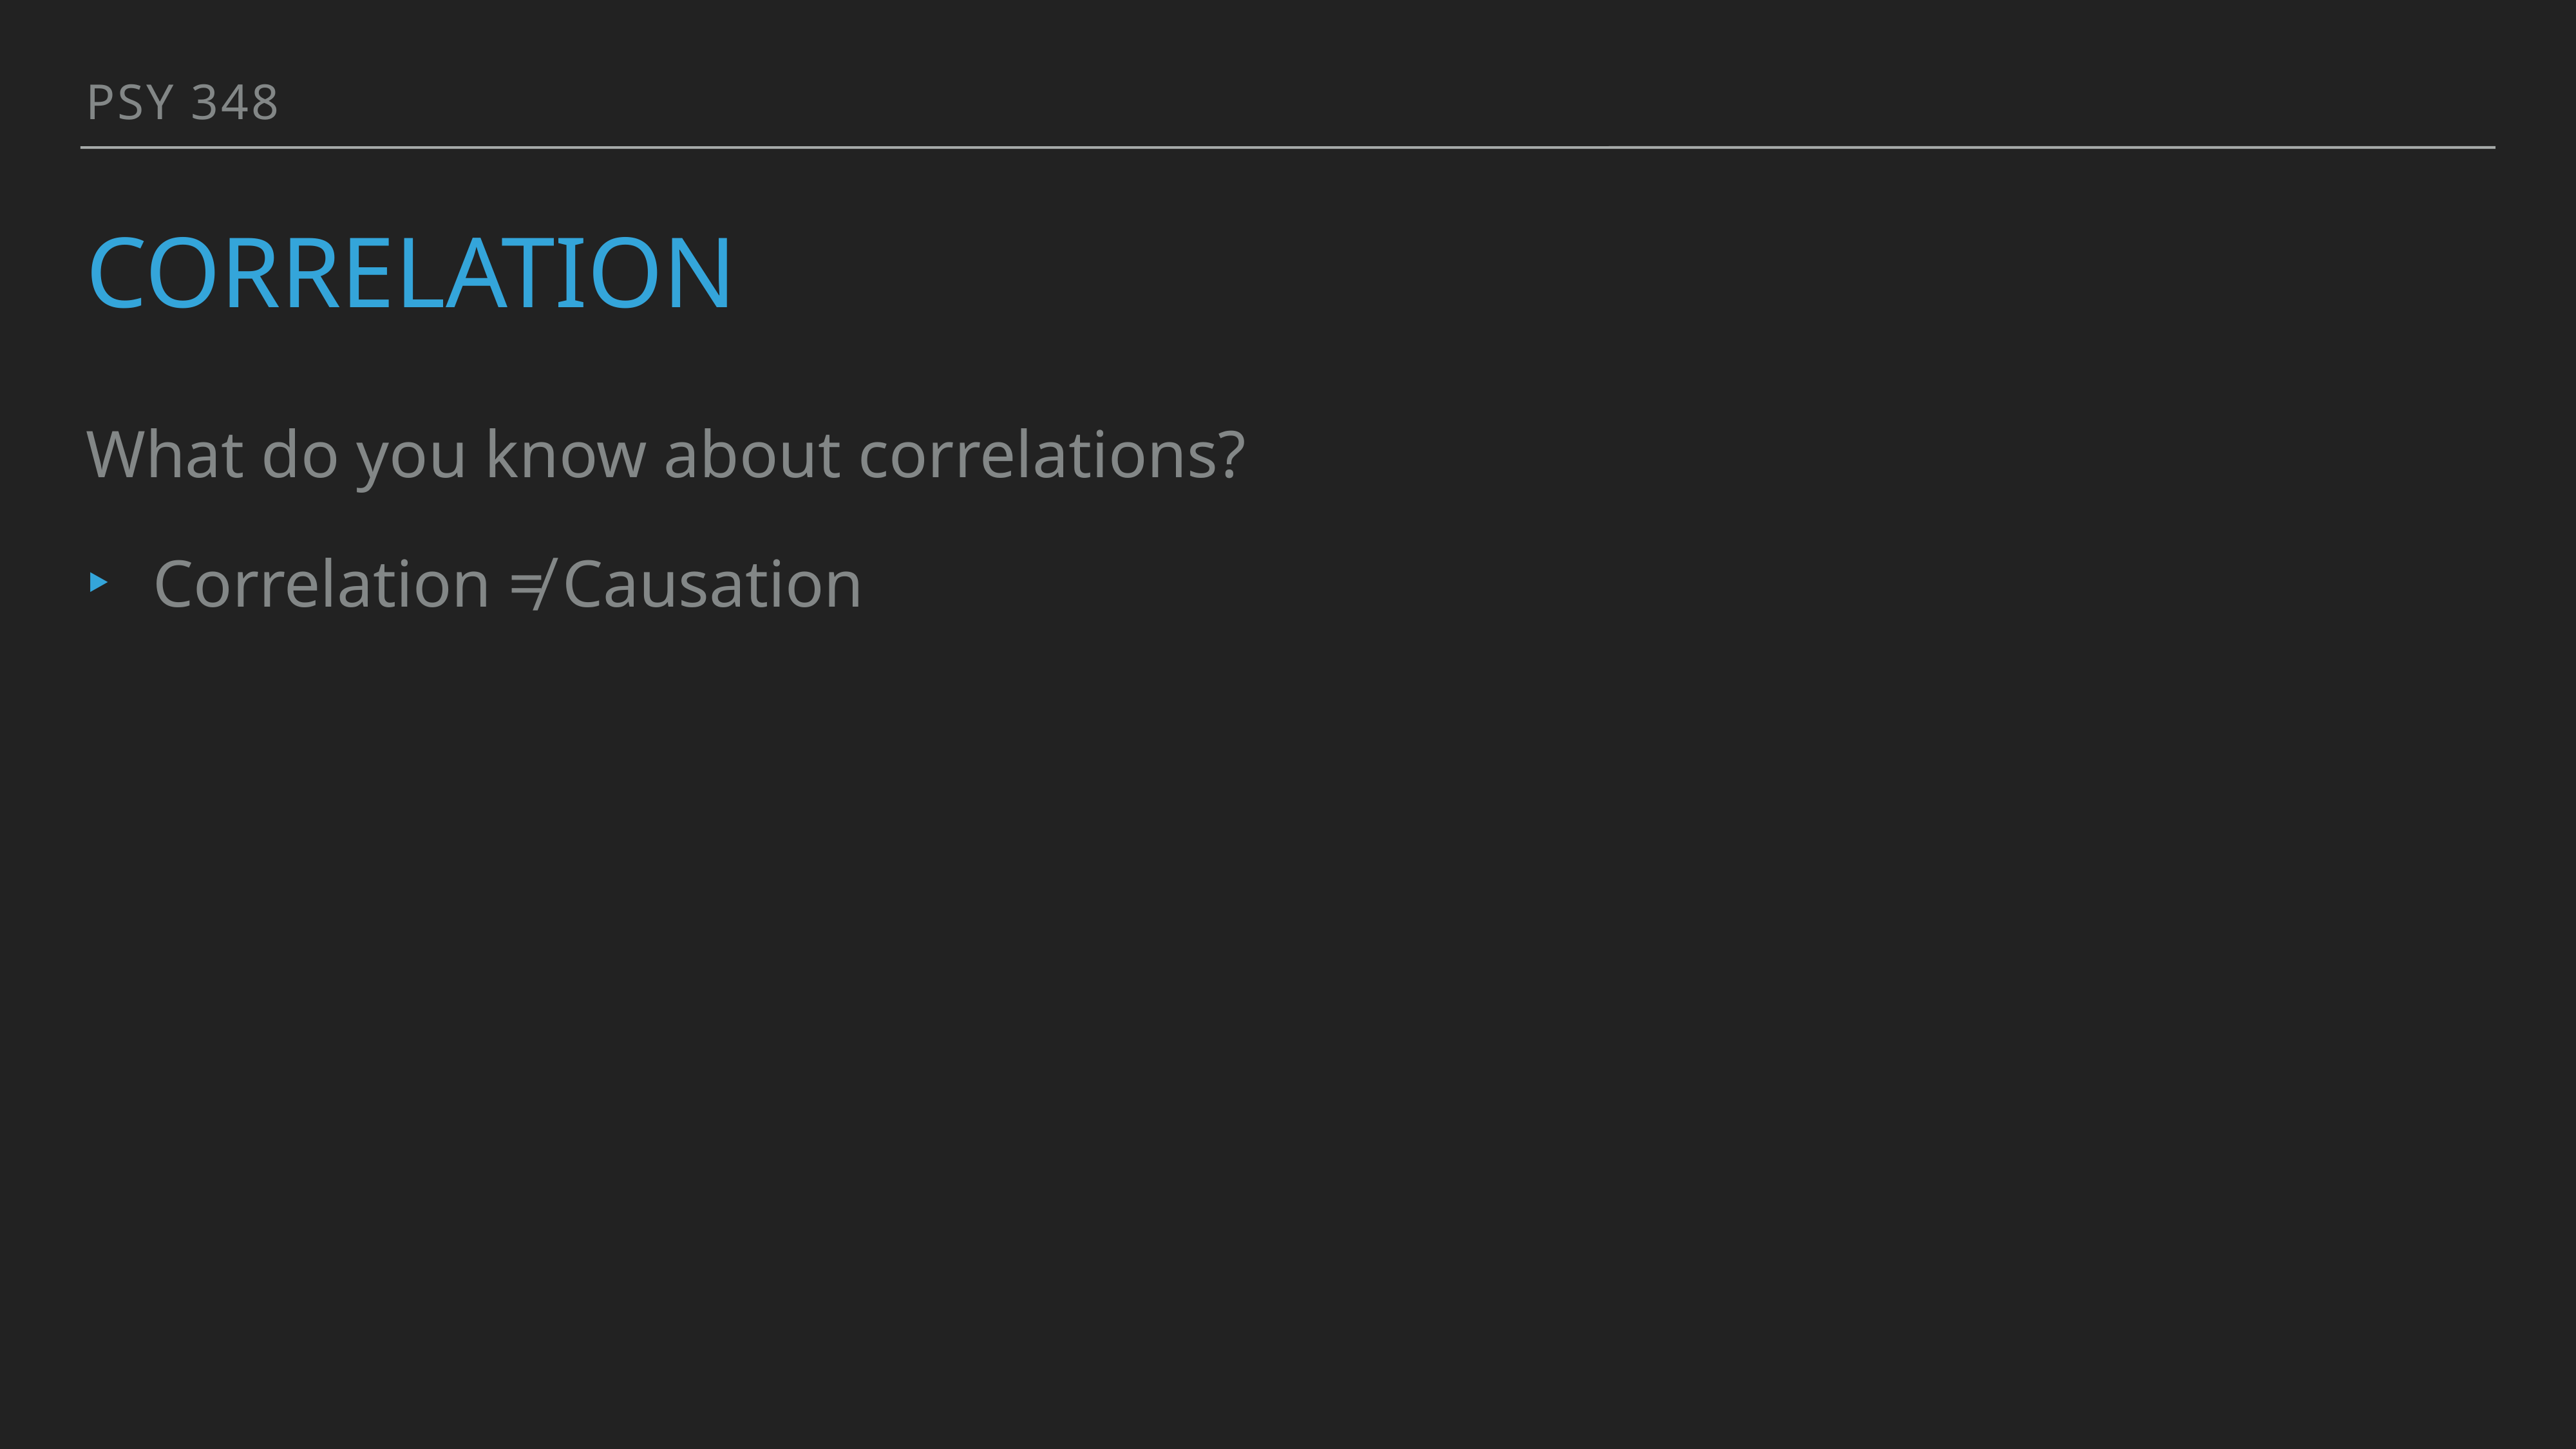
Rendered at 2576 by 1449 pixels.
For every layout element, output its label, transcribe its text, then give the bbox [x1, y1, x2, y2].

list PSY 348 [80, 66, 2295, 135]
list What do you know about correlations? Correlation ≠ Causation [80, 407, 2496, 1316]
title Correlation [80, 227, 2496, 336]
